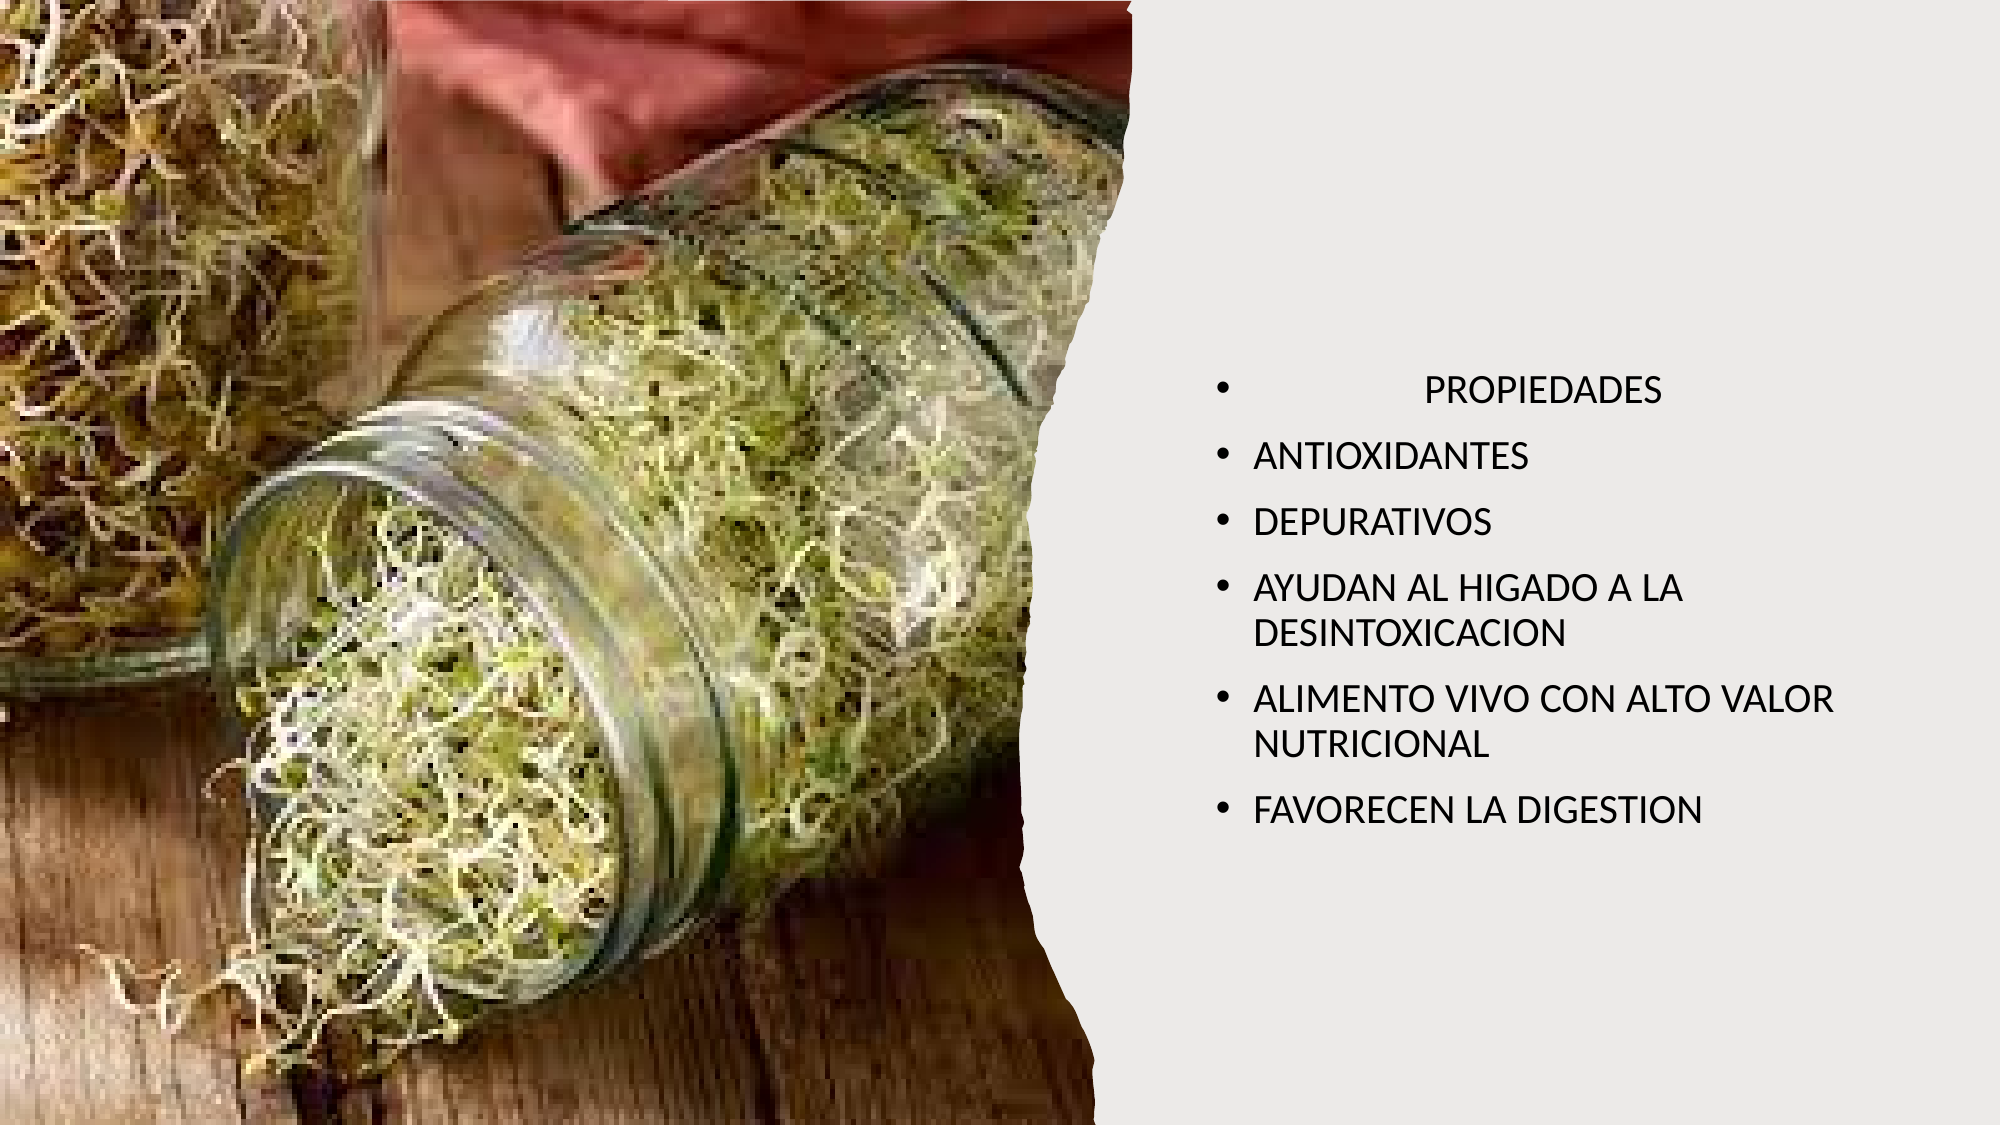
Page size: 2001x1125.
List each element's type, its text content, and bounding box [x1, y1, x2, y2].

list PROPIEDADES ANTIOXIDANTES DEPURATIVOS AYUDAN AL HIGADO A LA DESINTOXICACION ALIMENTO VIVO CON ALTO VALOR NUTRICIONAL FAVORECEN LA DIGESTION [1200, 359, 1880, 1002]
picture [0, 0, 1133, 1125]
text_box [1133, 0, 2000, 1125]
